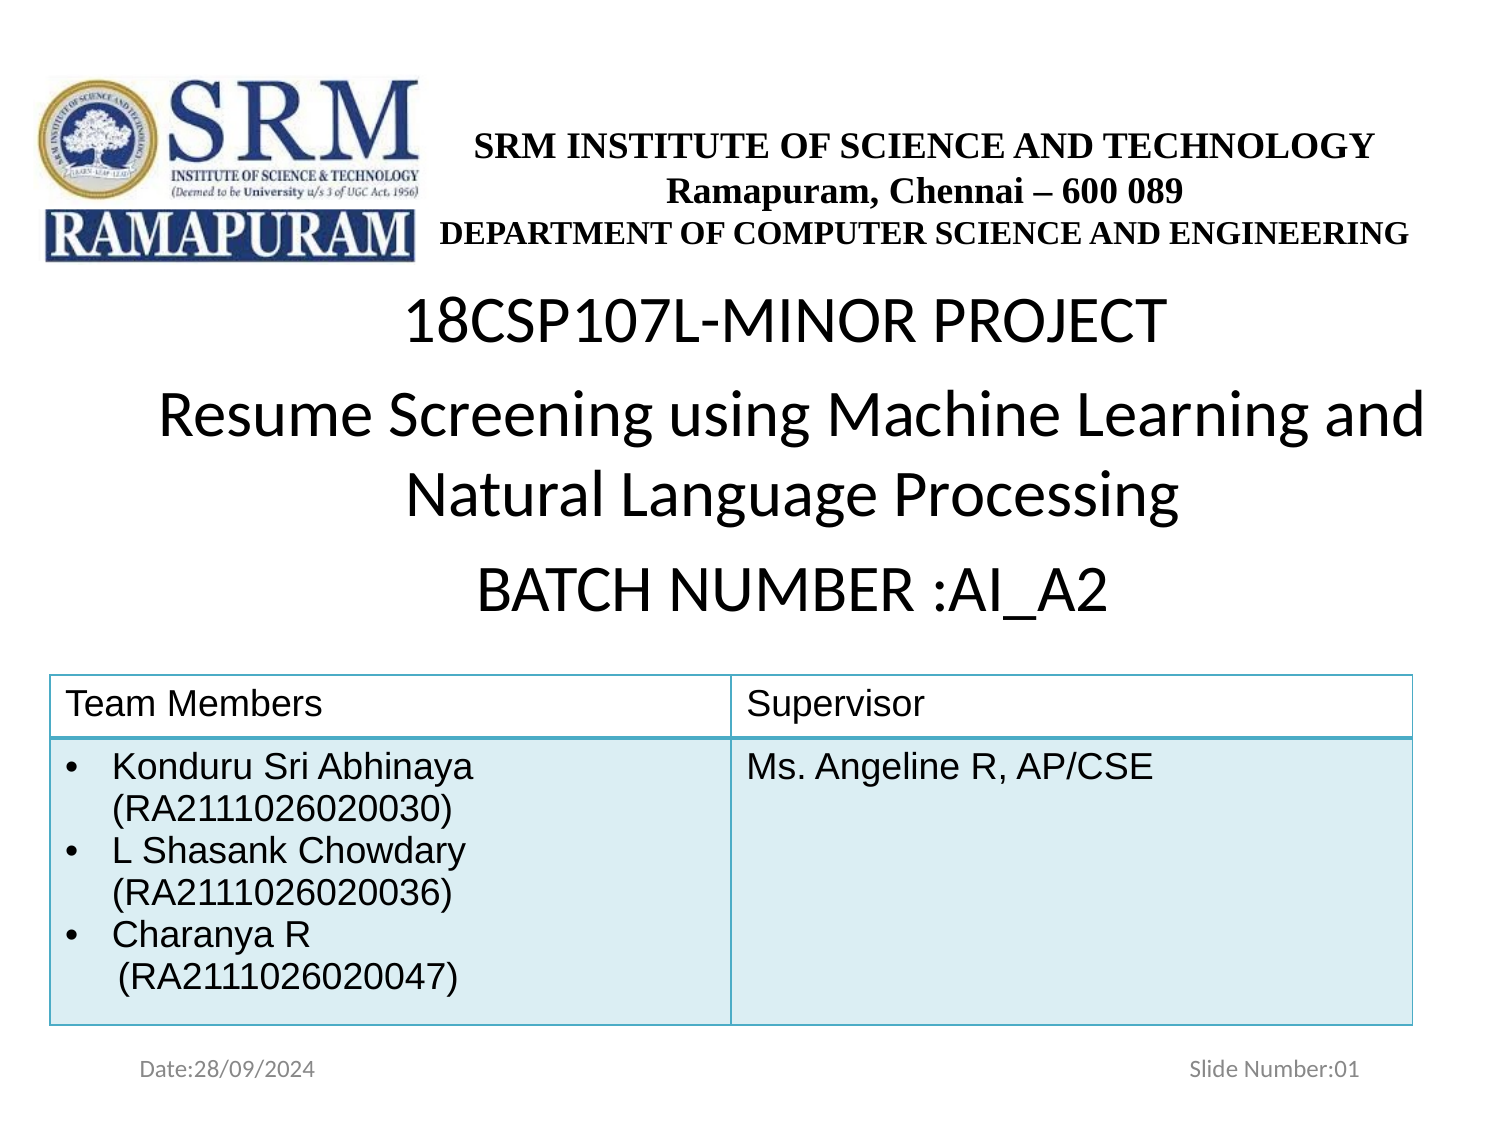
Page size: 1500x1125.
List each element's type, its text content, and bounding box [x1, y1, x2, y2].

text_box BATCH NUMBER :AI_A2 [267, 537, 1318, 674]
footer Date:28/09/2024 Slide Number:01 [87, 1060, 1413, 1106]
table_header Supervisor [732, 676, 1412, 736]
subtitle 18CSP107L-MINOR PROJECT Resume Screening using Machine Learning and Natural Language Processing [130, 268, 1456, 419]
table_header Team Members [51, 676, 730, 736]
title SRM INSTITUTE OF SCIENCE AND TECHNOLOGY Ramapuram, Chennai – 600 089 DEPARTMENT OF COMPUTER SCIENCE AND ENGINEERING [431, 77, 1438, 268]
table_cell Ms. Angeline R, AP/CSE [732, 740, 1412, 1024]
picture [24, 73, 429, 266]
table_cell Konduru Sri Abhinaya (RA2111026020030) L Shasank Chowdary (RA2111026020036) Charanya R (RA2111026020047) [51, 740, 730, 1024]
